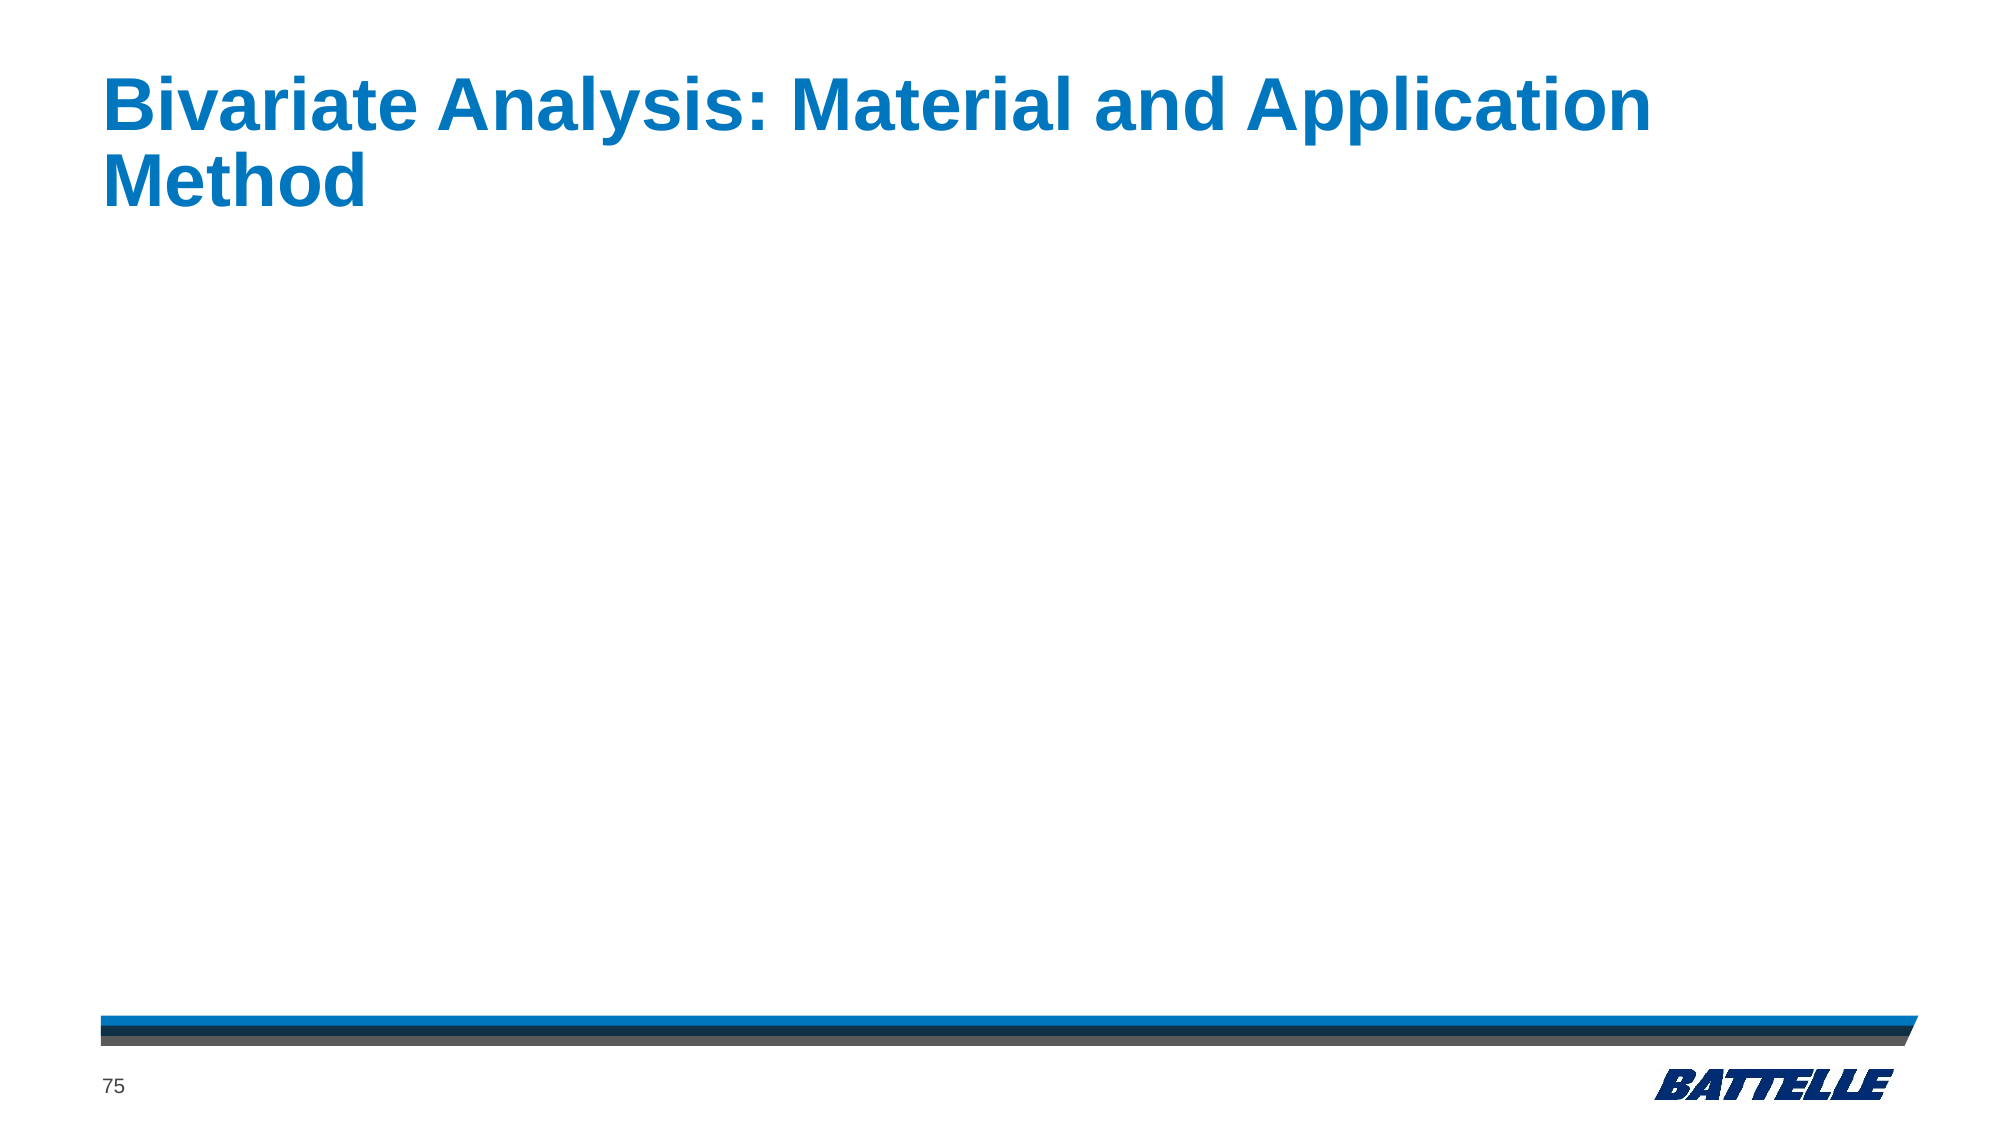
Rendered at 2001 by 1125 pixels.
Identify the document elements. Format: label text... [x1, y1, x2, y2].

title Bivariate Analysis: Material and Application Method [101, 68, 1898, 227]
picture [1654, 1069, 1894, 1100]
slide_number 75 [101, 1068, 205, 1103]
